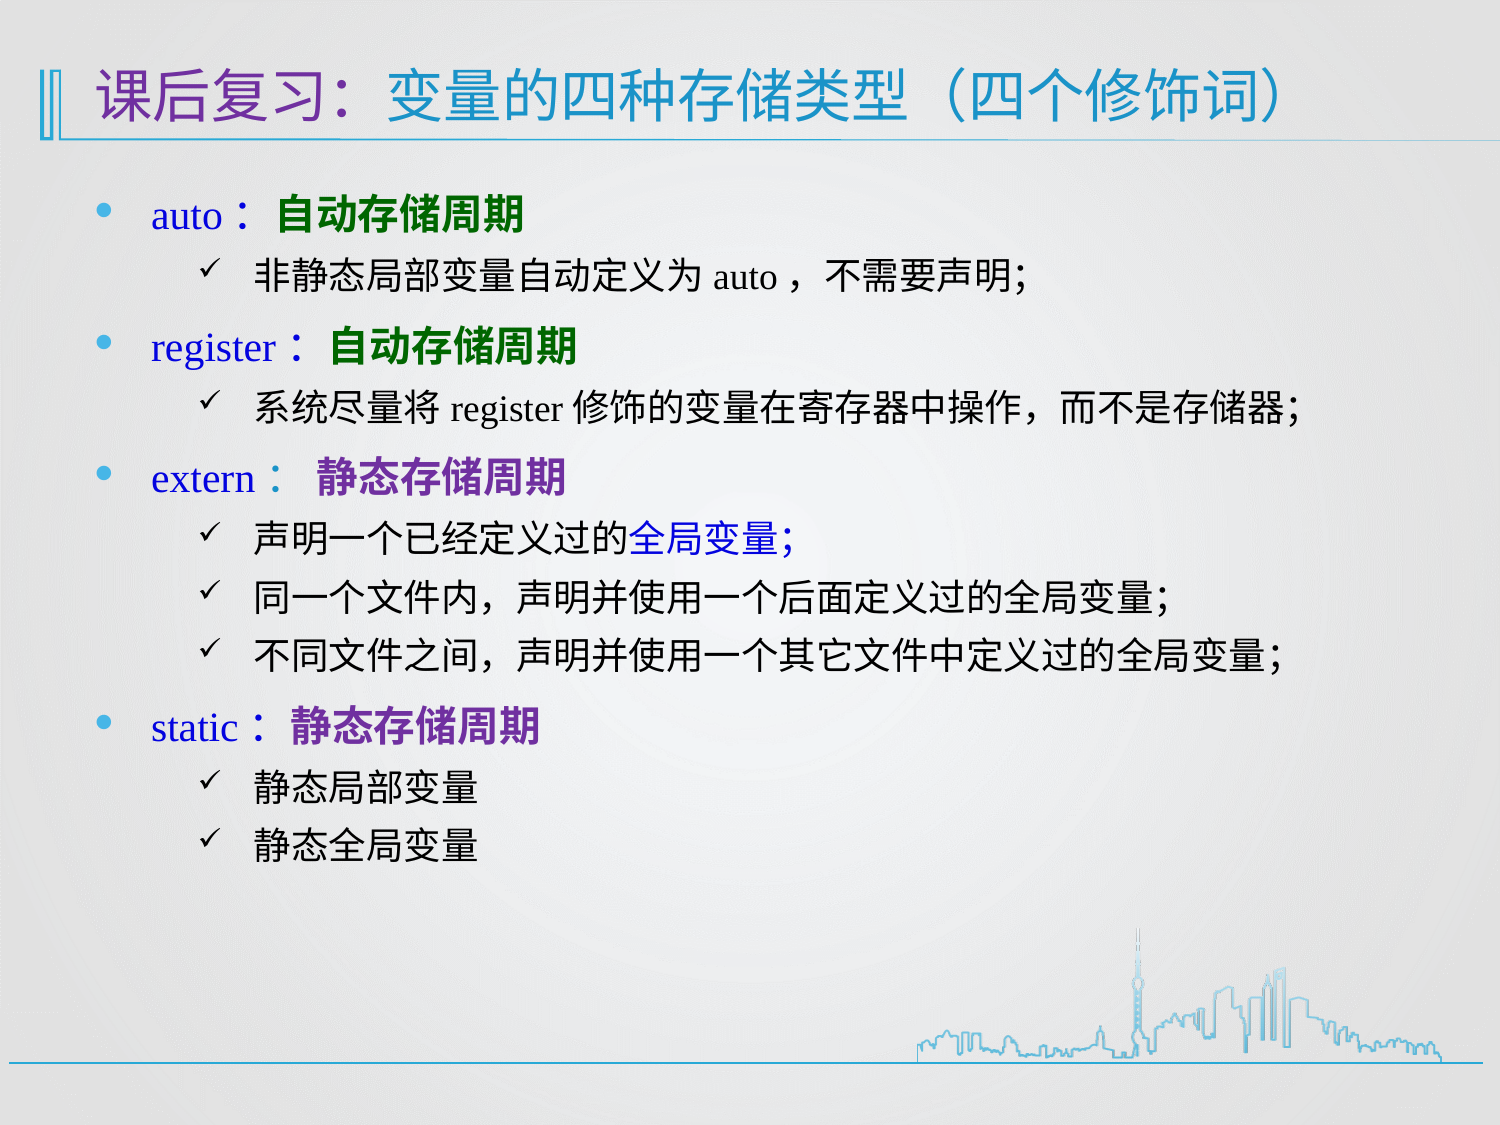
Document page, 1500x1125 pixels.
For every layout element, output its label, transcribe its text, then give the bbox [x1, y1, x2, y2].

picture [0, 0, 1500, 1125]
title 课后复习：变量的四种存储类型（四个修饰词） [79, 41, 1407, 138]
list auto：自动存储周期 非静态局部变量自动定义为auto，不需要声明； register：自动存储周期 系统尽量将register修饰的变量在寄存器中操作，而不是存储器； extern： 静态存储周期 声明一个已经定义过的全局变量； 同一个文件内，声明并使用一个后面定义过的全局变量； 不同文件之间，声明并使用一个其它文件中定义过的全局变量； static：静态存储周期 静态局部变量 静态全局变量 [79, 186, 1407, 1063]
